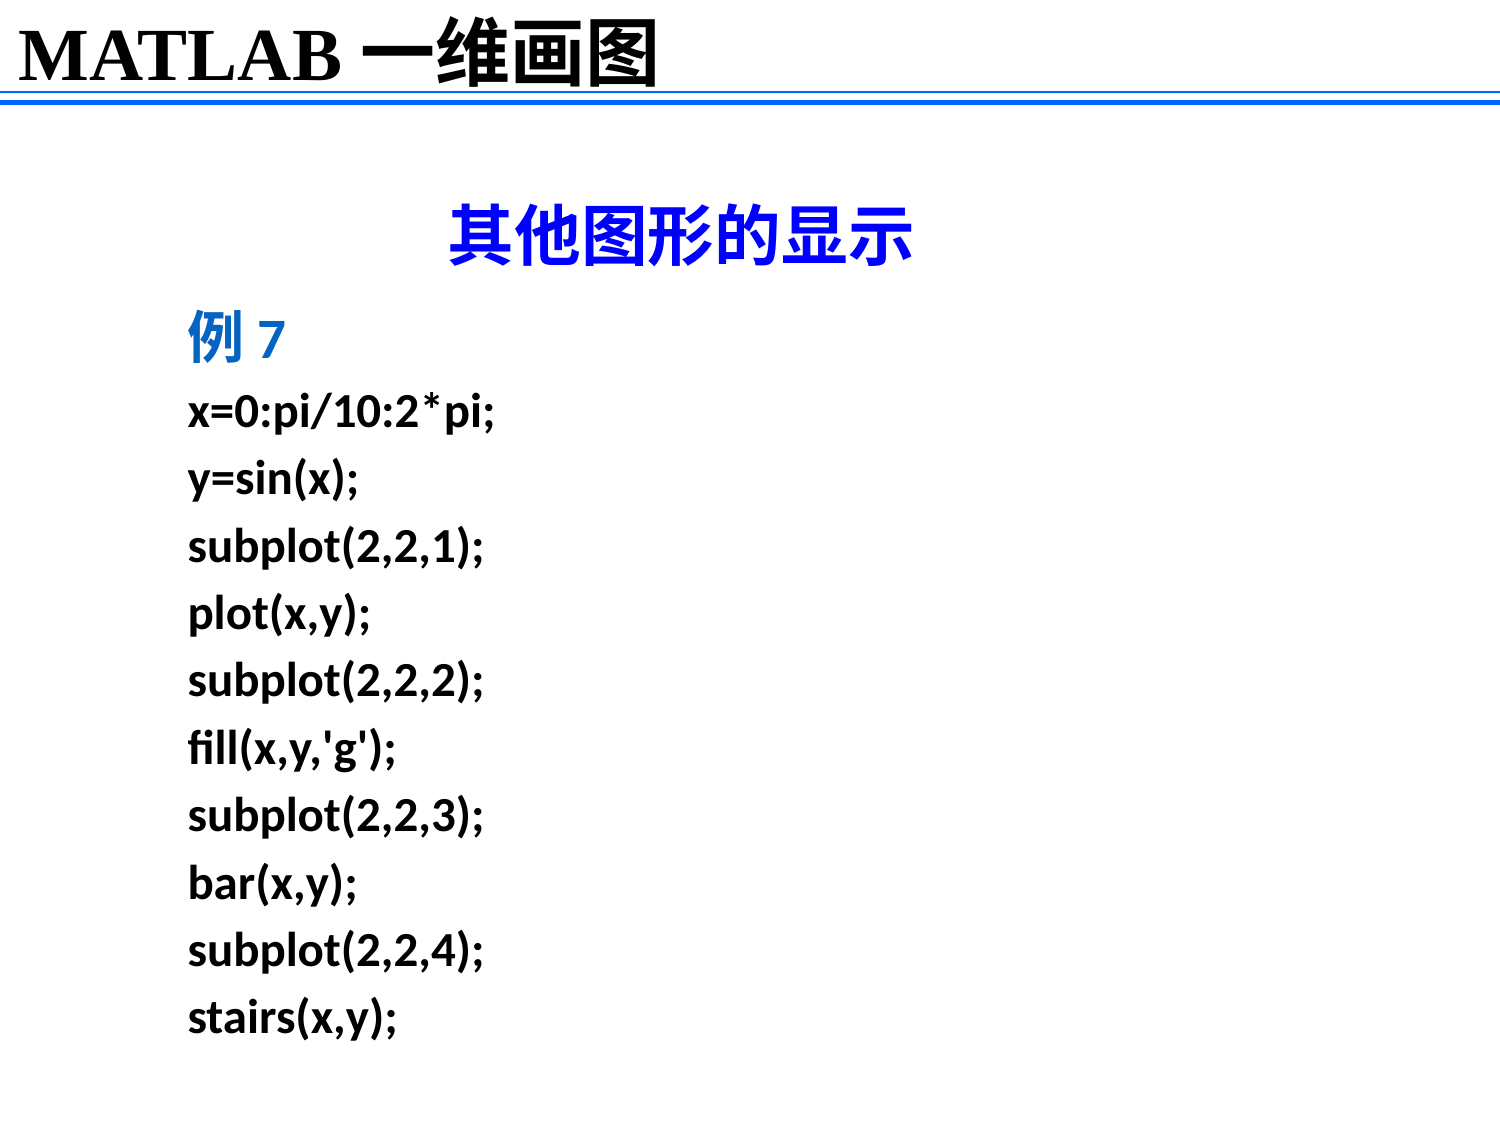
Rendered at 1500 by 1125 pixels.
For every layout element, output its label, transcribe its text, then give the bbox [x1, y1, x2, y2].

list 例7 x=0:pi/10:2*pi; y=sin(x); subplot(2,2,1); plot(x,y); subplot(2,2,2); fill(x,y,'g'); subplot(2,2,3); bar(x,y); subplot(2,2,4); stairs(x,y); [172, 307, 1189, 1052]
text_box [0, 91, 1500, 103]
text_box MATLAB一维画图 [0, 5, 1500, 91]
title 其他图形的显示 [432, 156, 1342, 322]
